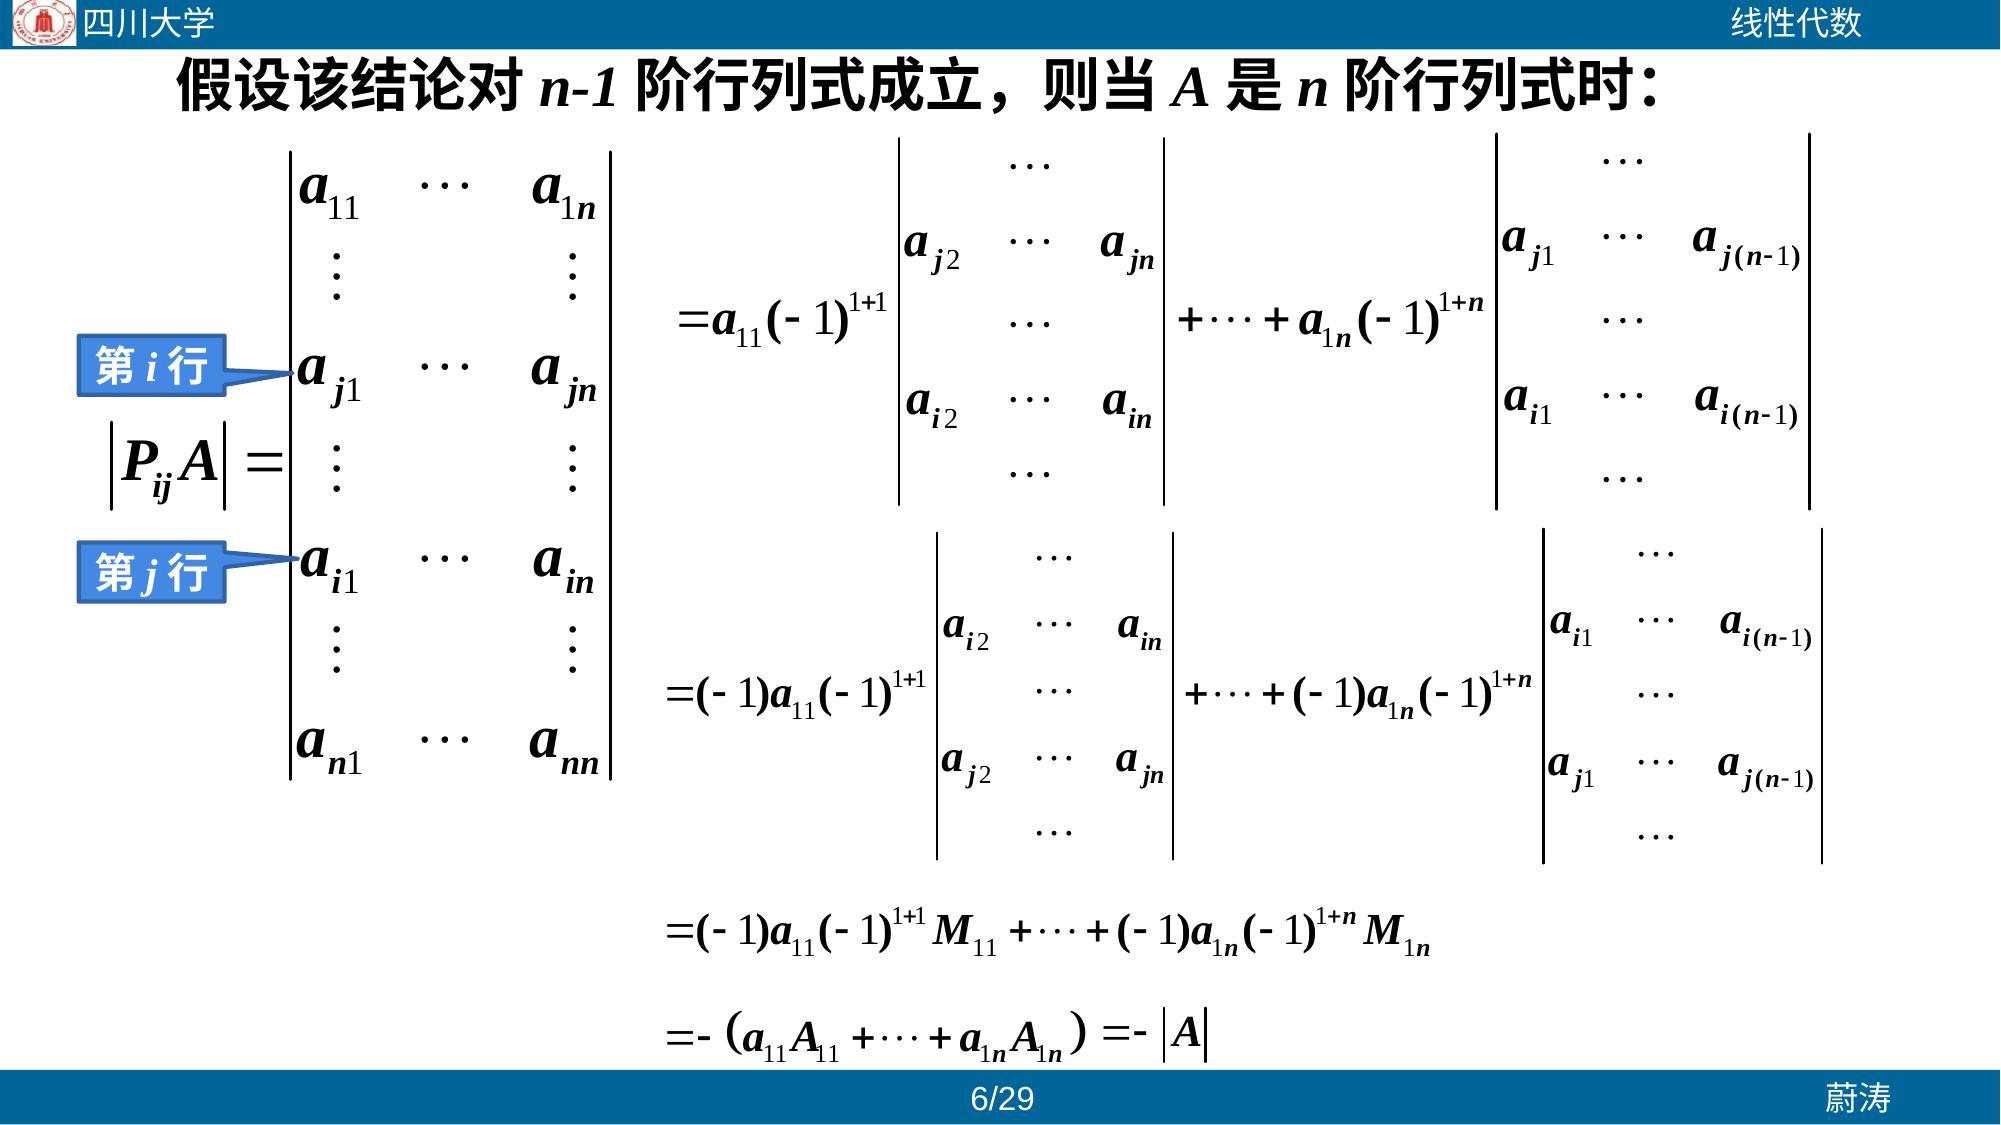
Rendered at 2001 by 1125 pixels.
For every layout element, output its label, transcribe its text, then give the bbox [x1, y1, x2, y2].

text_box 假设该结论对n-1阶行列式成立，则当A是n阶行列式时： [160, 40, 1709, 126]
slide_number /29 [924, 1080, 1081, 1125]
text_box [671, 129, 1816, 515]
text_box 第j行 [76, 540, 101, 604]
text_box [660, 901, 1434, 961]
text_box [1096, 1004, 1211, 1066]
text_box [106, 146, 618, 785]
picture [13, 0, 76, 45]
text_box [660, 524, 1827, 868]
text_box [660, 1008, 1087, 1071]
text_box 第i行 [76, 333, 101, 397]
